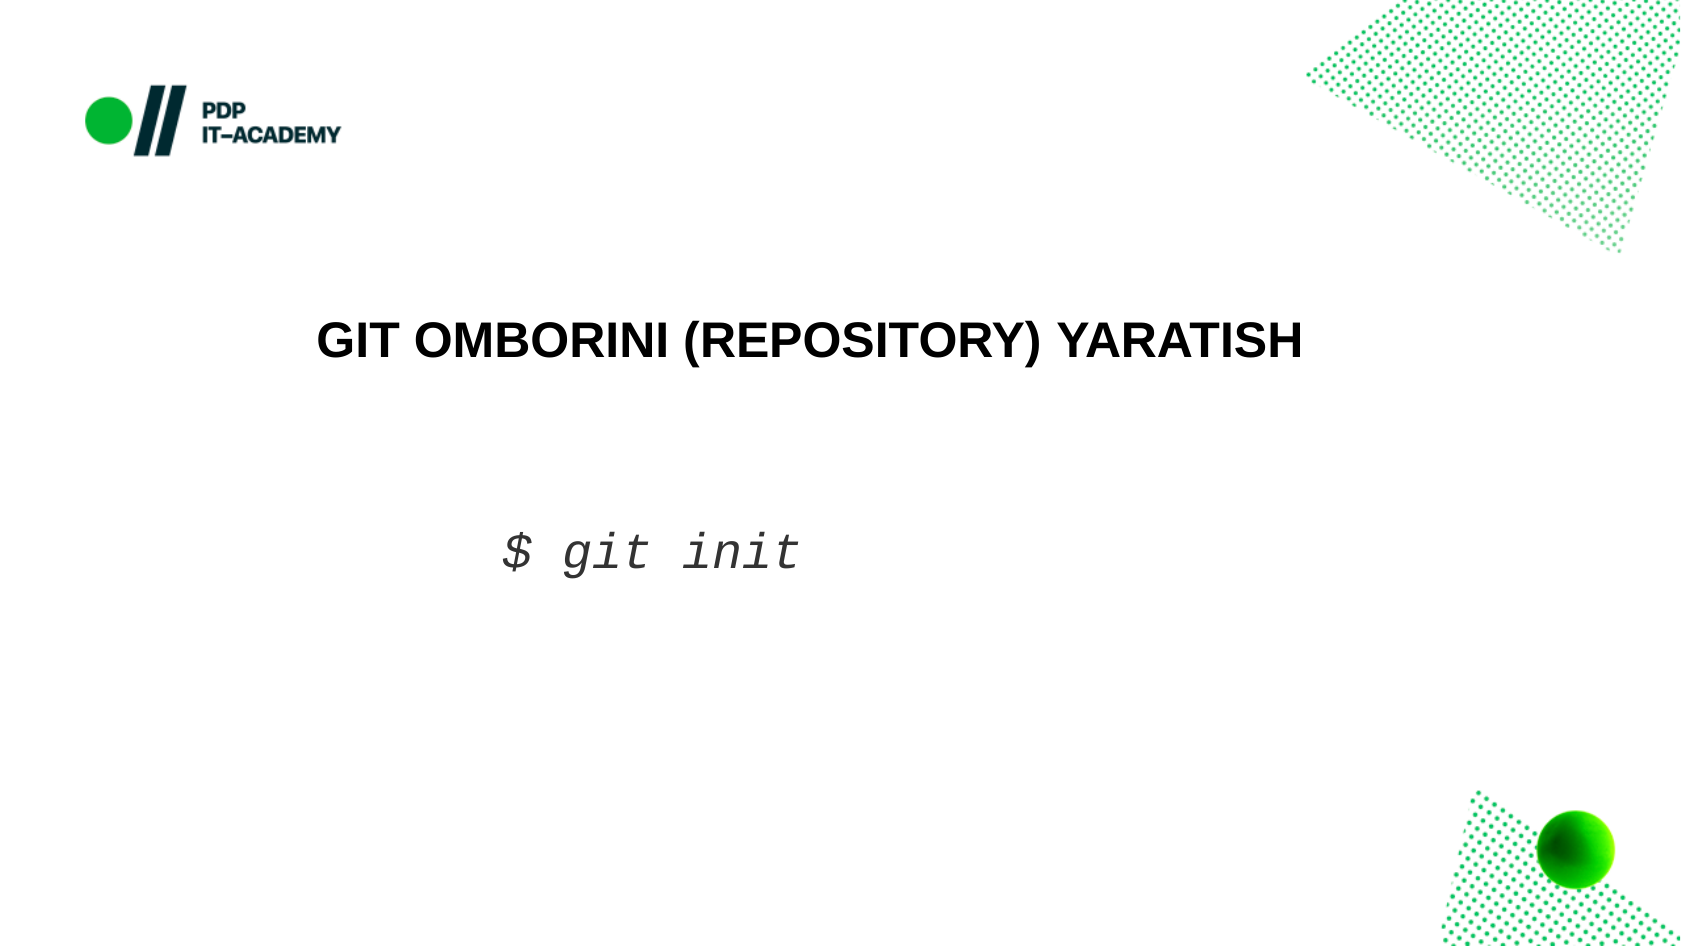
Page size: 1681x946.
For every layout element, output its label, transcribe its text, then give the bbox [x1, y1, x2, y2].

picture [0, 0, 1681, 946]
text_box $ git init [487, 511, 832, 587]
text_box GIT OMBORINI (REPOSITORY) YARATISH [301, 299, 1319, 375]
